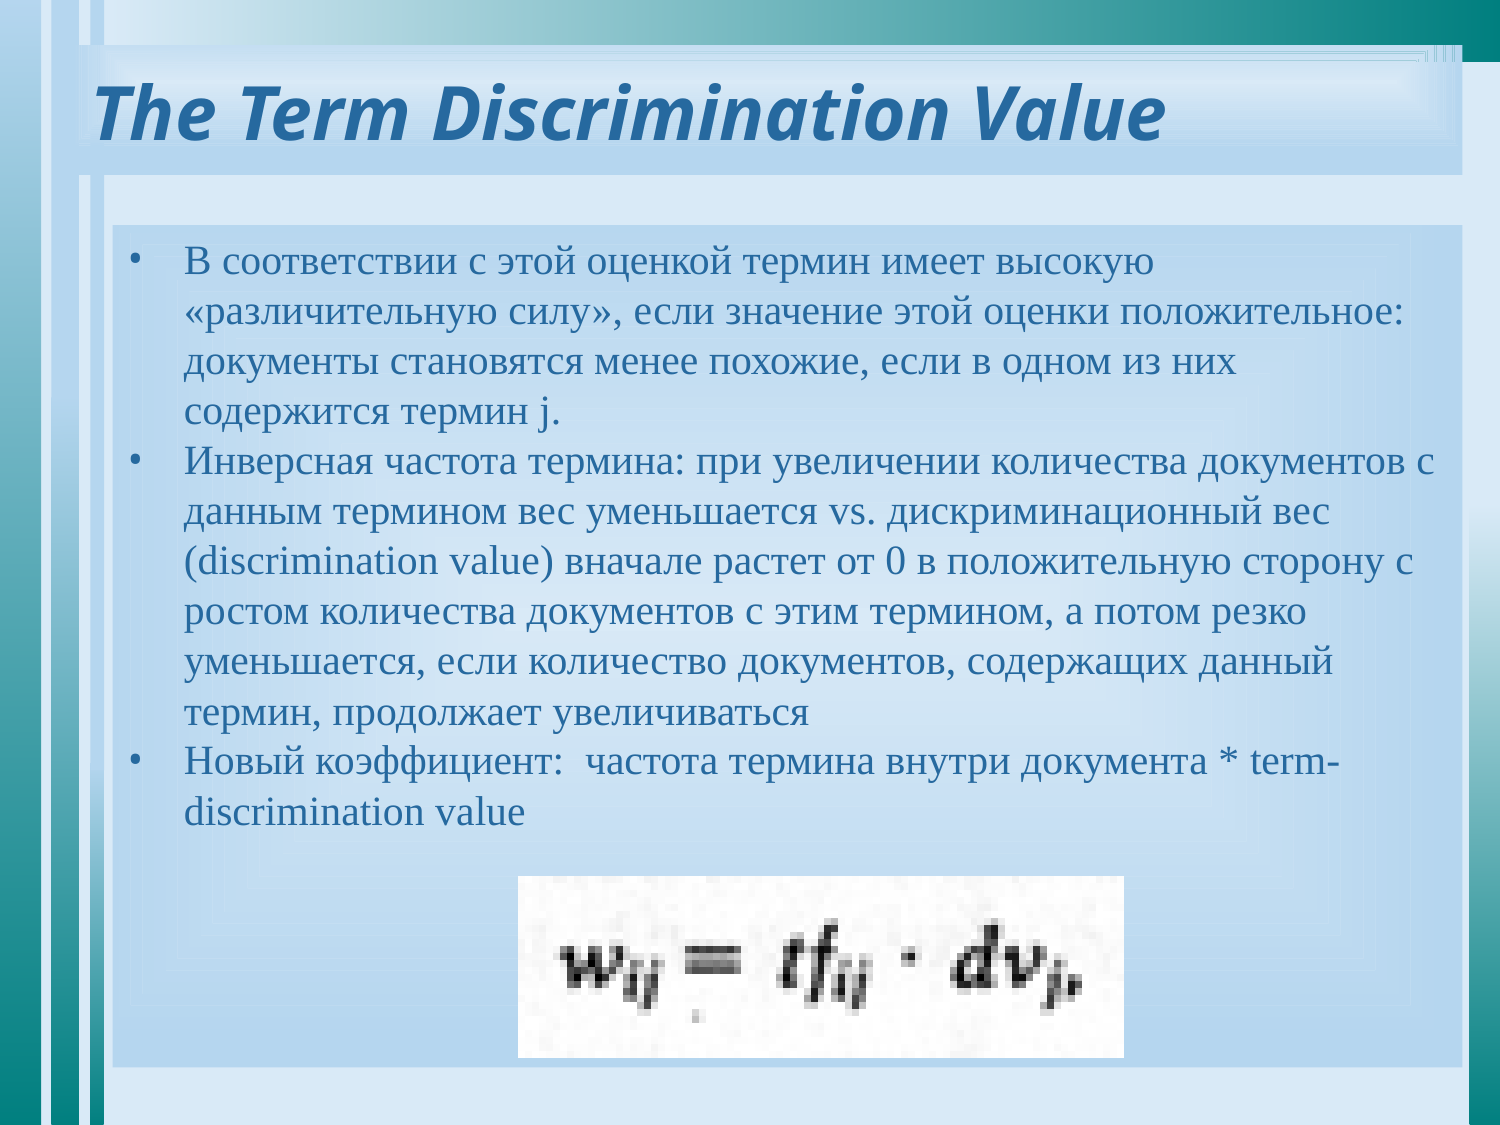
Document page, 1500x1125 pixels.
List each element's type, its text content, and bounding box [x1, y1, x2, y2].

picture [512, 876, 1124, 1065]
title The Term Discrimination Value [75, 45, 1463, 175]
list В соответствии с этой оценкой термин имеет высокую «различительную силу», если значение этой оценки положительное: документы становятся менее похожие, если в одном из них содержится термин j. Инверсная частота термина: при увеличении количества документов с данным термином вес уменьшается vs. дискриминационный вес (discrimination value) вначале растет от 0 в положительную сторону с ростом количества документов с этим термином, а потом резко уменьшается, если количество документов, содержащих данный термин, продолжает увеличиваться Новый коэффициент: частота термина внутри документа * term-discrimination value [112, 224, 1463, 1068]
